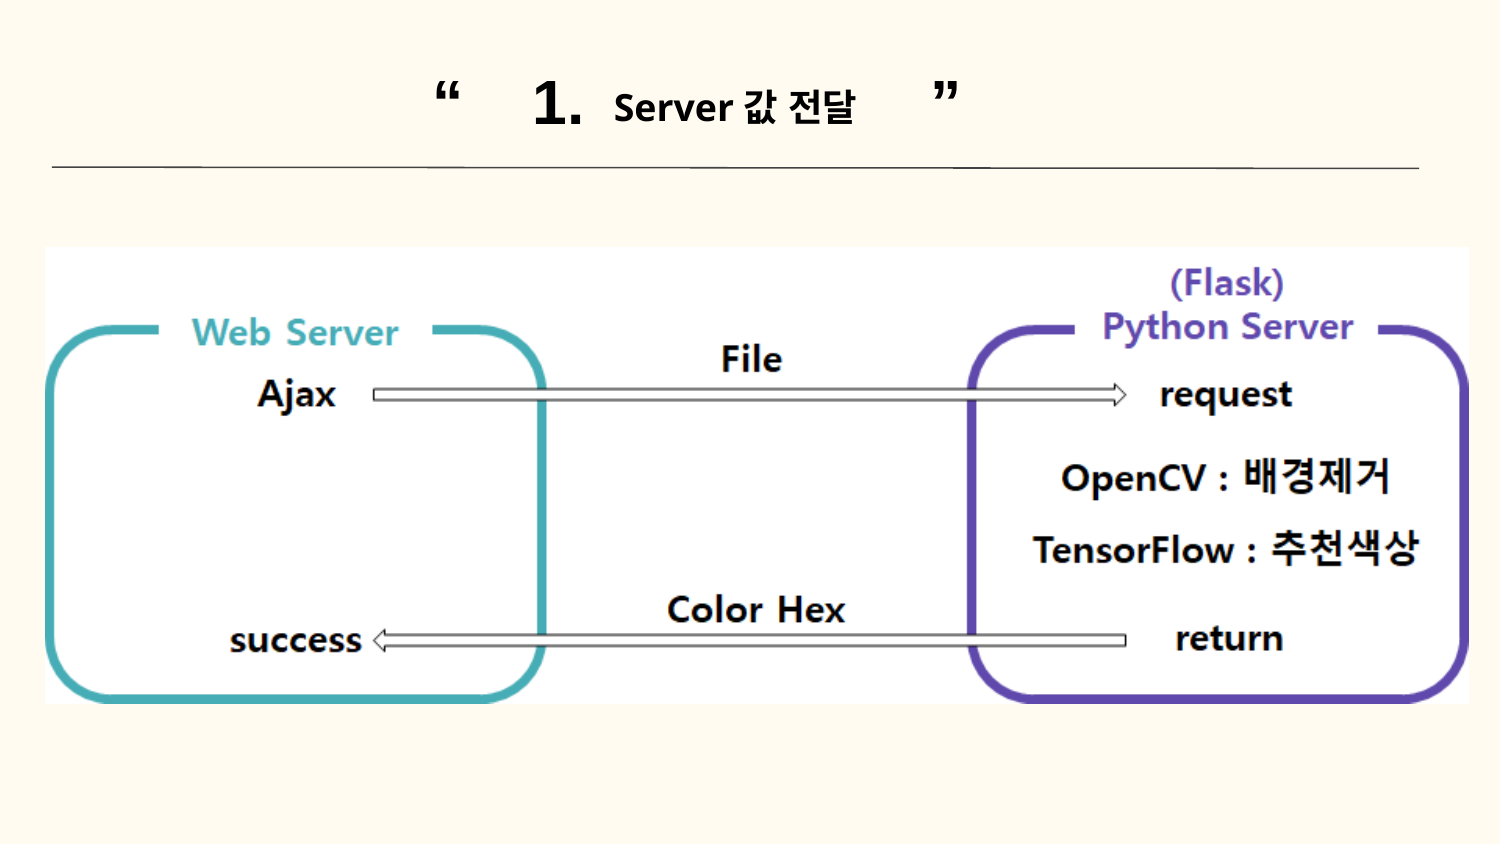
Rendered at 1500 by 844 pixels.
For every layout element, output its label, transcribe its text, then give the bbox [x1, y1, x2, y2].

text_box “ 1. ” [403, 47, 991, 127]
text_box Server값 전달 [537, 68, 934, 127]
picture [44, 247, 1469, 704]
